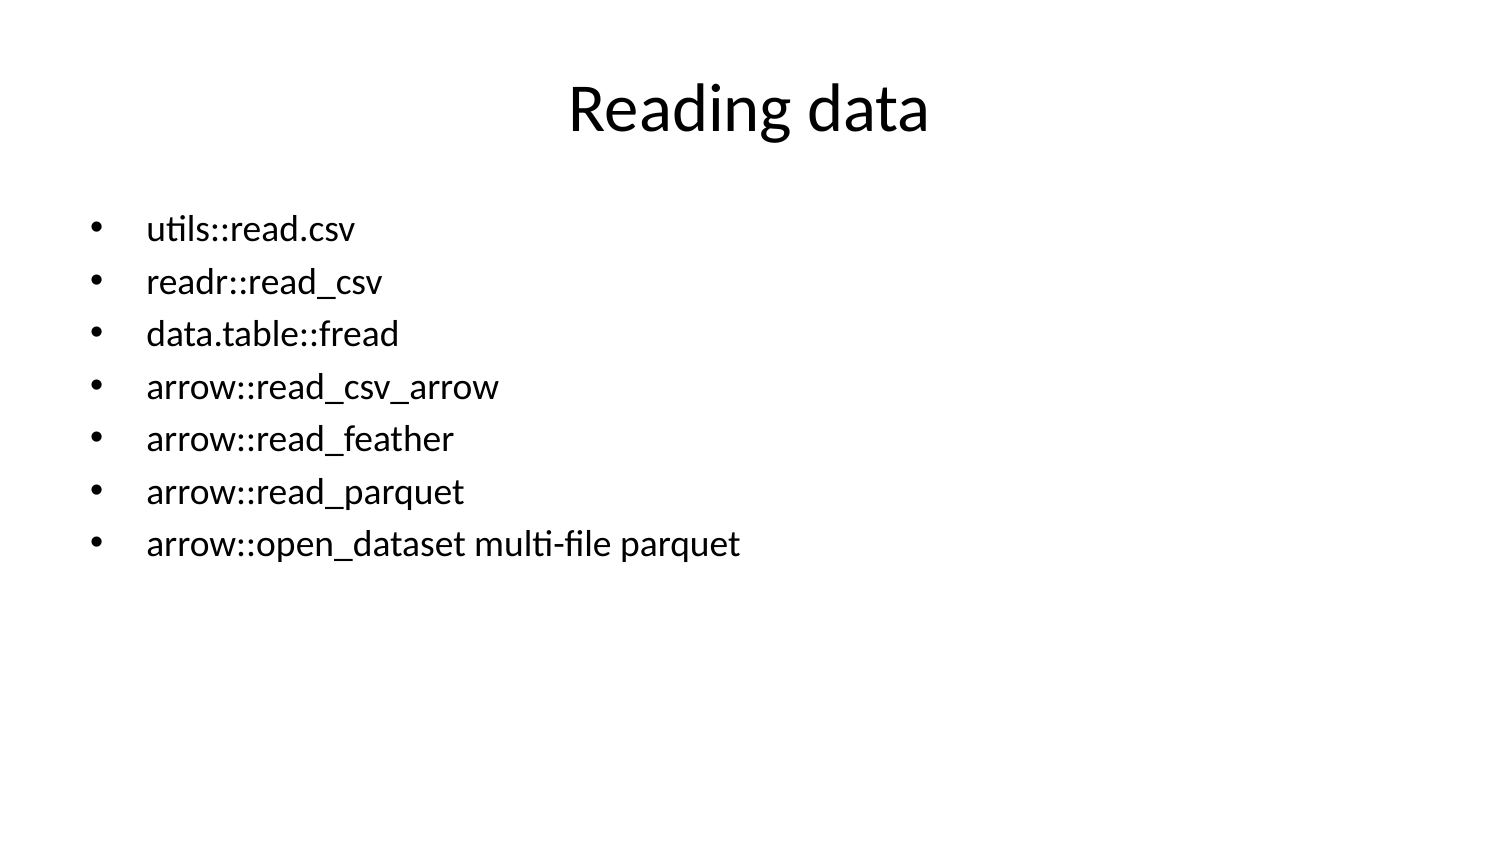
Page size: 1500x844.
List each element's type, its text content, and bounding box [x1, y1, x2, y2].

list utils::read.csv readr::read_csv data.table::fread arrow::read_csv_arrow arrow::read_feather arrow::read_parquet arrow::open_dataset multi-file parquet [75, 196, 1425, 754]
title Reading data [75, 33, 1425, 175]
